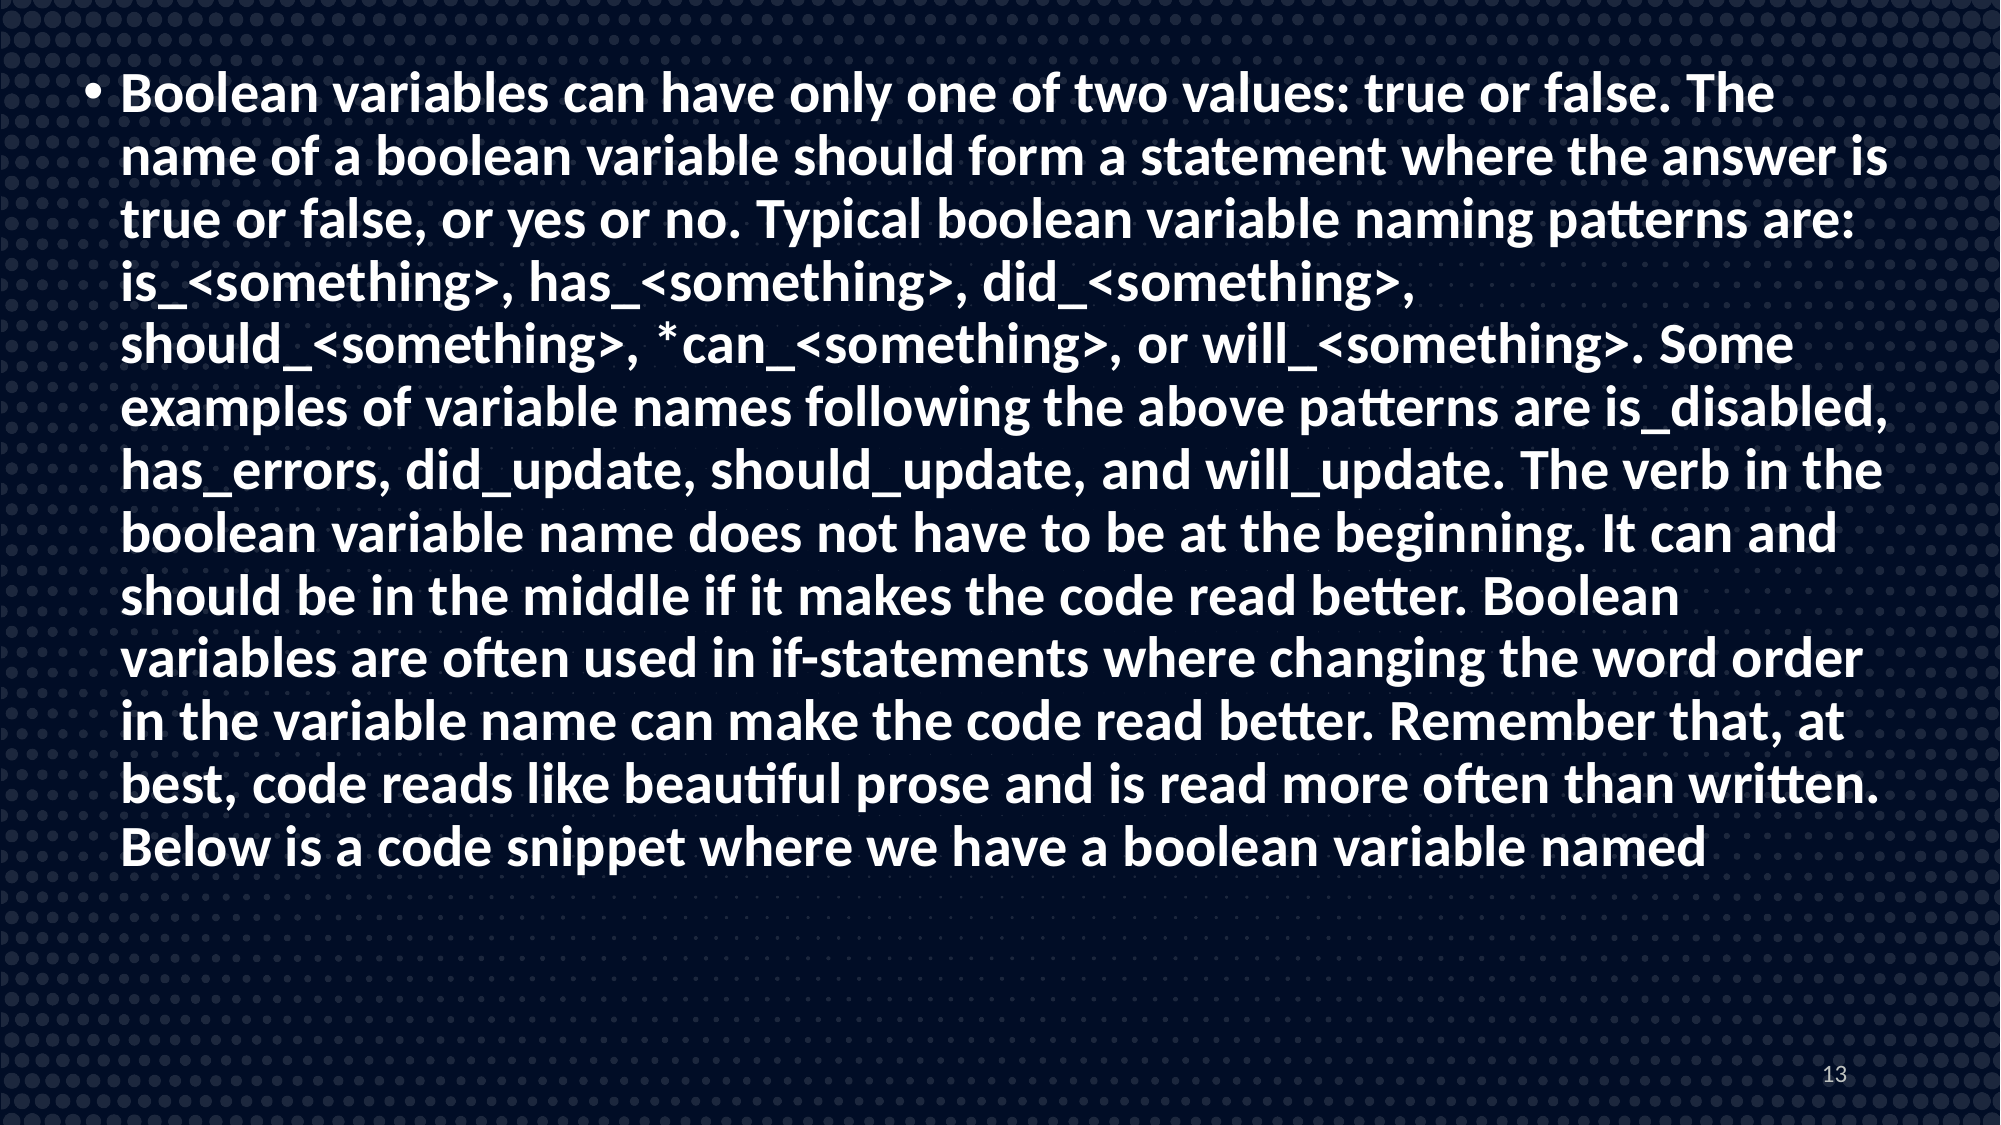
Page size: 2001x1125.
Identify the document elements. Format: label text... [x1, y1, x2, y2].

list Boolean variables can have only one of two values: true or false. The name of a boolean variable should form a statement where the answer is true or false, or yes or no. Typical boolean variable naming patterns are: is_<something>, has_<something>, did_<something>, should_<something>, *can_<something>, or will_<something>. Some examples of variable names following the above patterns are is_disabled, has_errors, did_update, should_update, and will_update. The verb in the boolean variable name does not have to be at the beginning. It can and should be in the middle if it makes the code read better. Boolean variables are often used in if-statements where changing the word order in the variable name can make the code read better. Remember that, at best, code reads like beautiful prose and is read more often than written. Below is a code snippet where we have a boolean variable named [68, 54, 1925, 1043]
slide_number 13 [1412, 1043, 1863, 1103]
